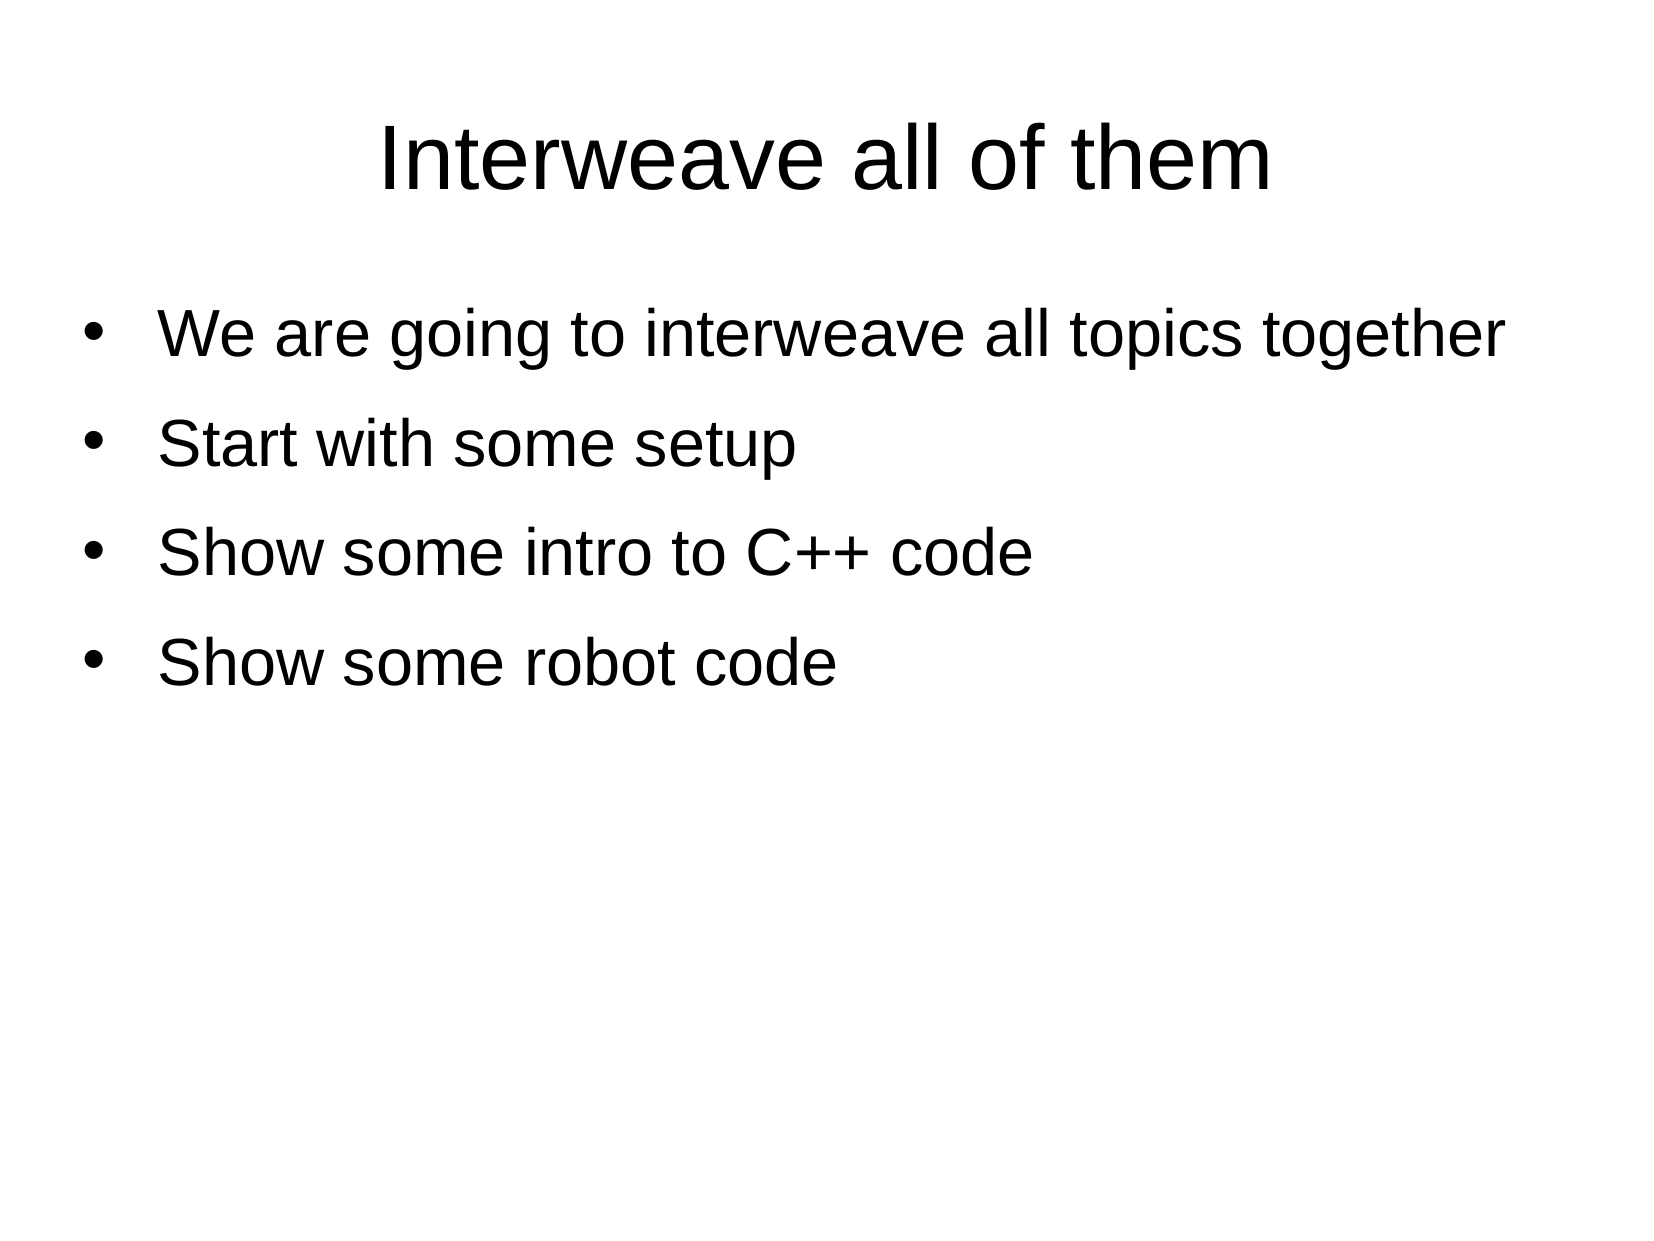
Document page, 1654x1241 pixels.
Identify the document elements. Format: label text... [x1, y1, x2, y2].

list We are going to interweave all topics together Start with some setup Show some intro to C++ code Show some robot code [82, 290, 1571, 1109]
title Interweave all of them [82, 49, 1571, 257]
